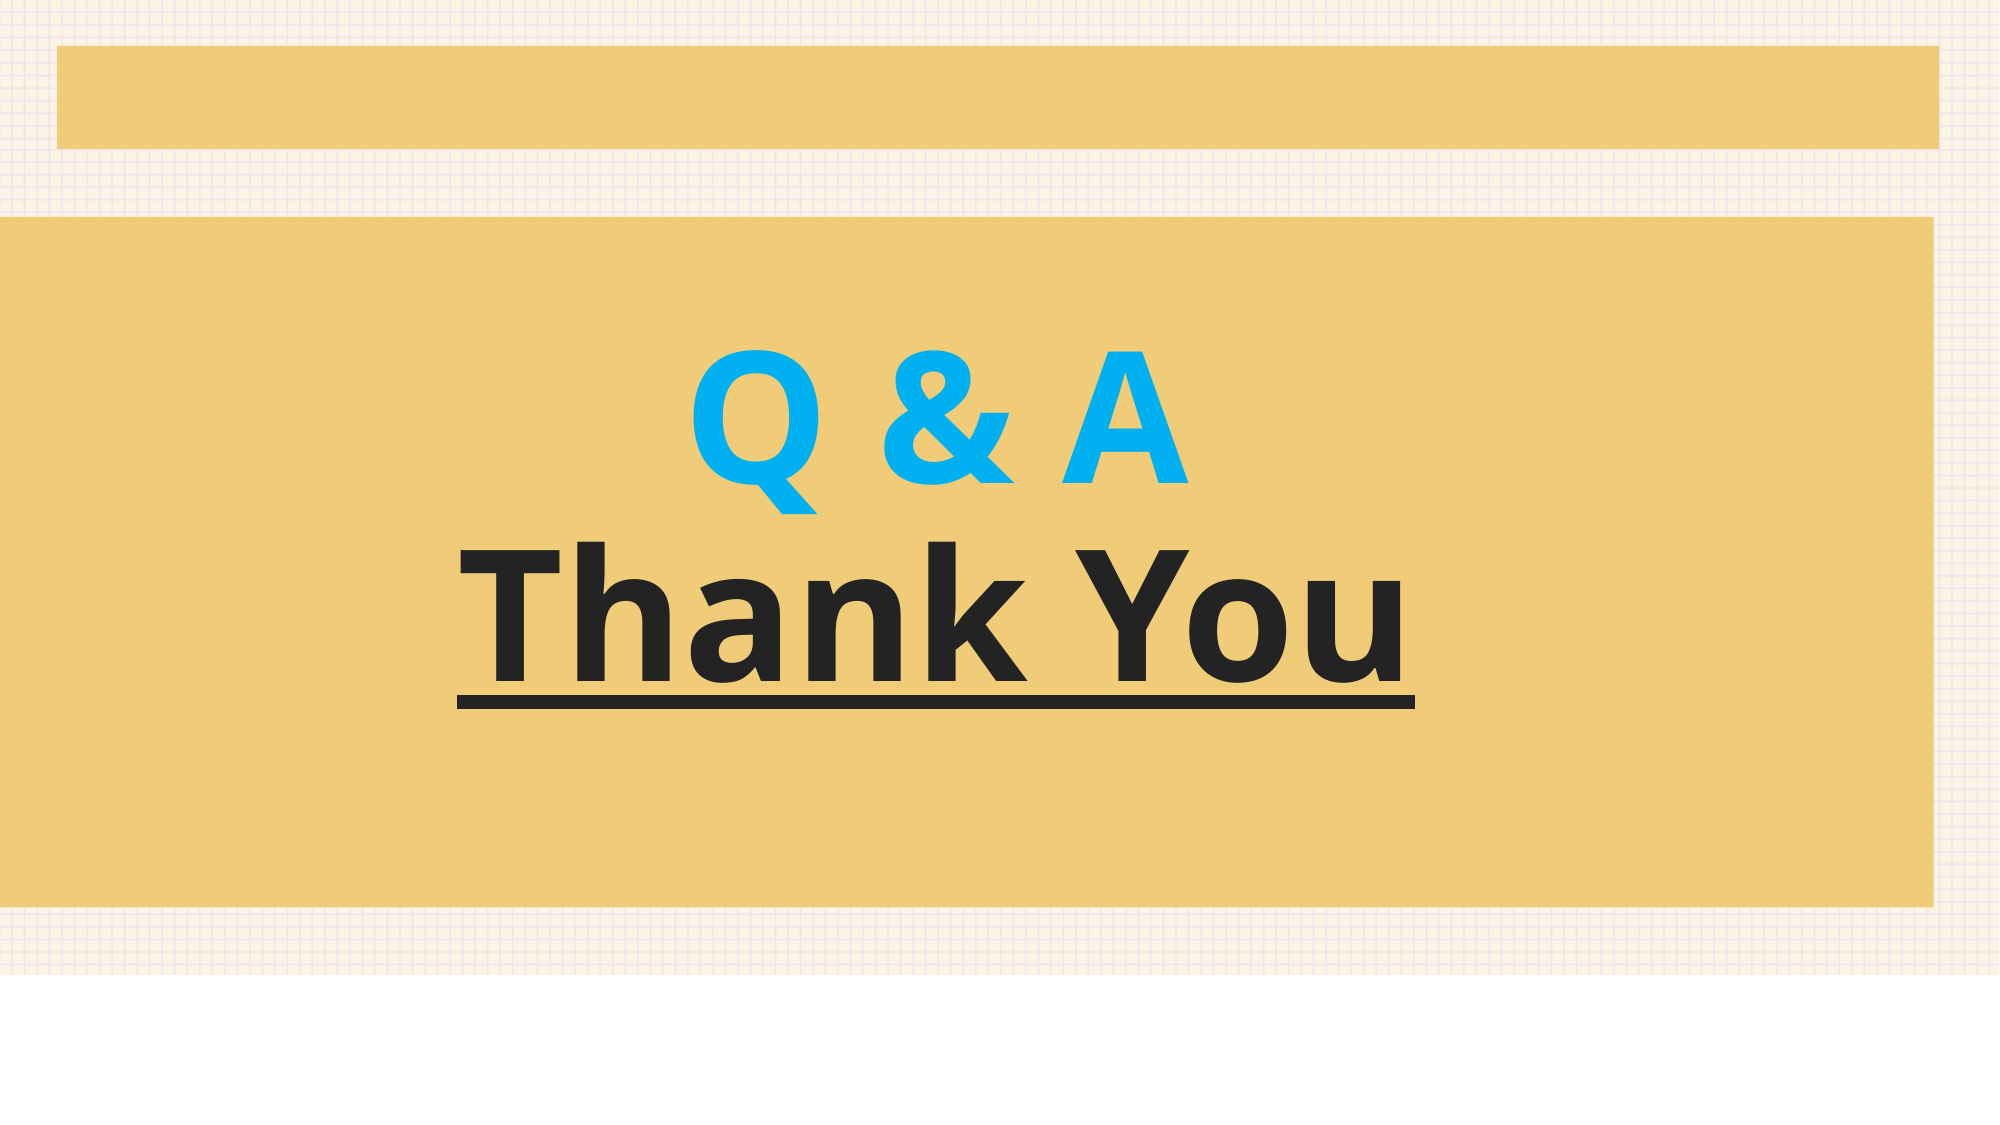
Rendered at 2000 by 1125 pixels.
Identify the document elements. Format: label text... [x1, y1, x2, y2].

text_box [0, 0, 2000, 149]
text_box [0, 975, 2000, 1125]
text_box [0, 216, 1934, 908]
title Q & A Thank You [116, 306, 1757, 737]
text_box [0, 149, 2000, 975]
